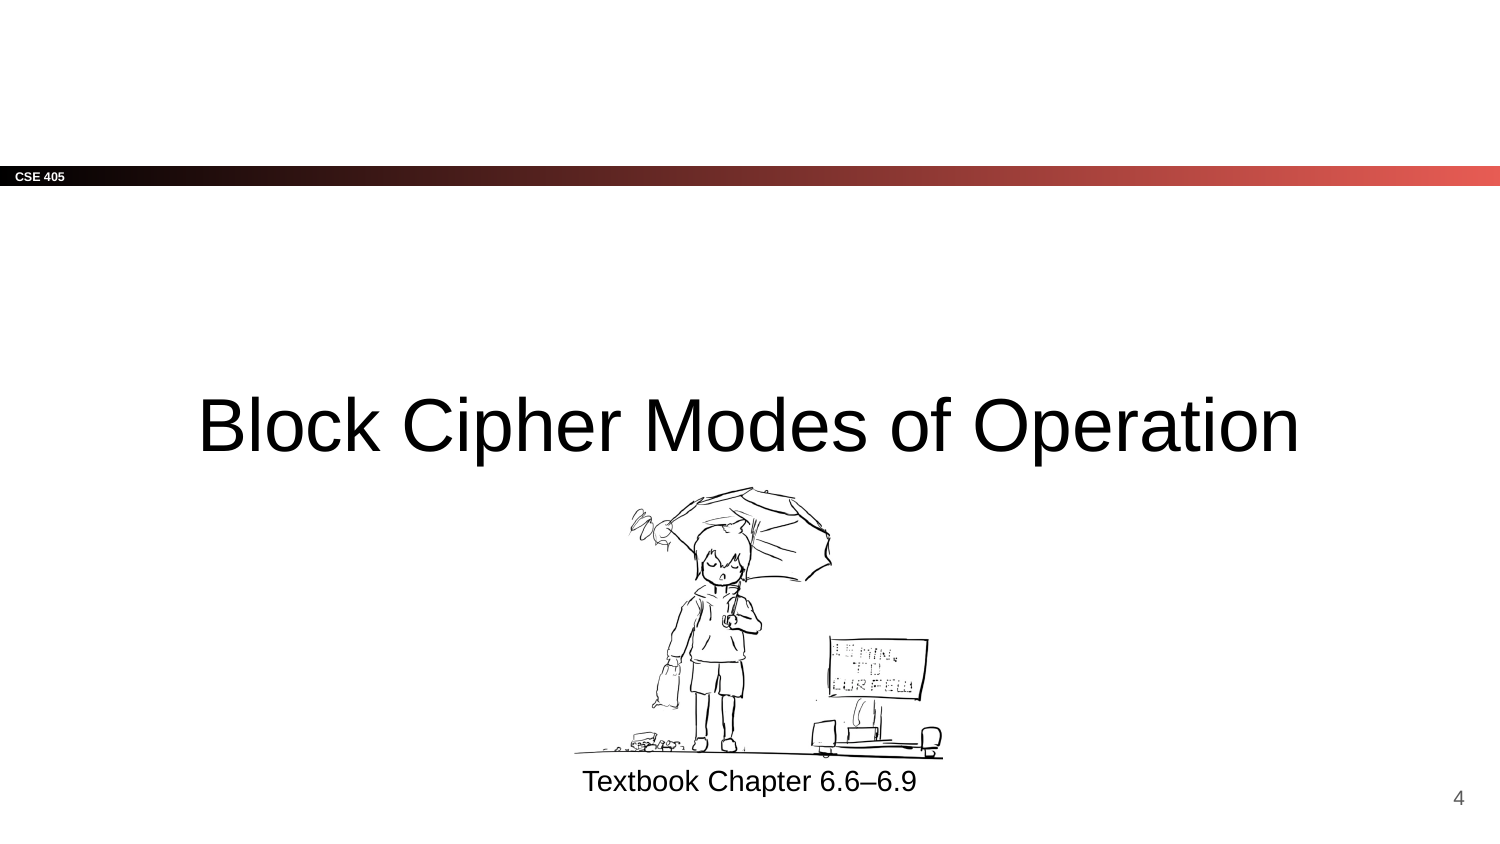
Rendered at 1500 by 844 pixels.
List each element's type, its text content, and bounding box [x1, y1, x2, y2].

title Block Cipher Modes of Operation [51, 352, 1449, 491]
picture [556, 469, 944, 766]
text_box Textbook Chapter 6.6–6.9 [84, 741, 1416, 836]
slide_number ‹#› [1416, 764, 1480, 830]
